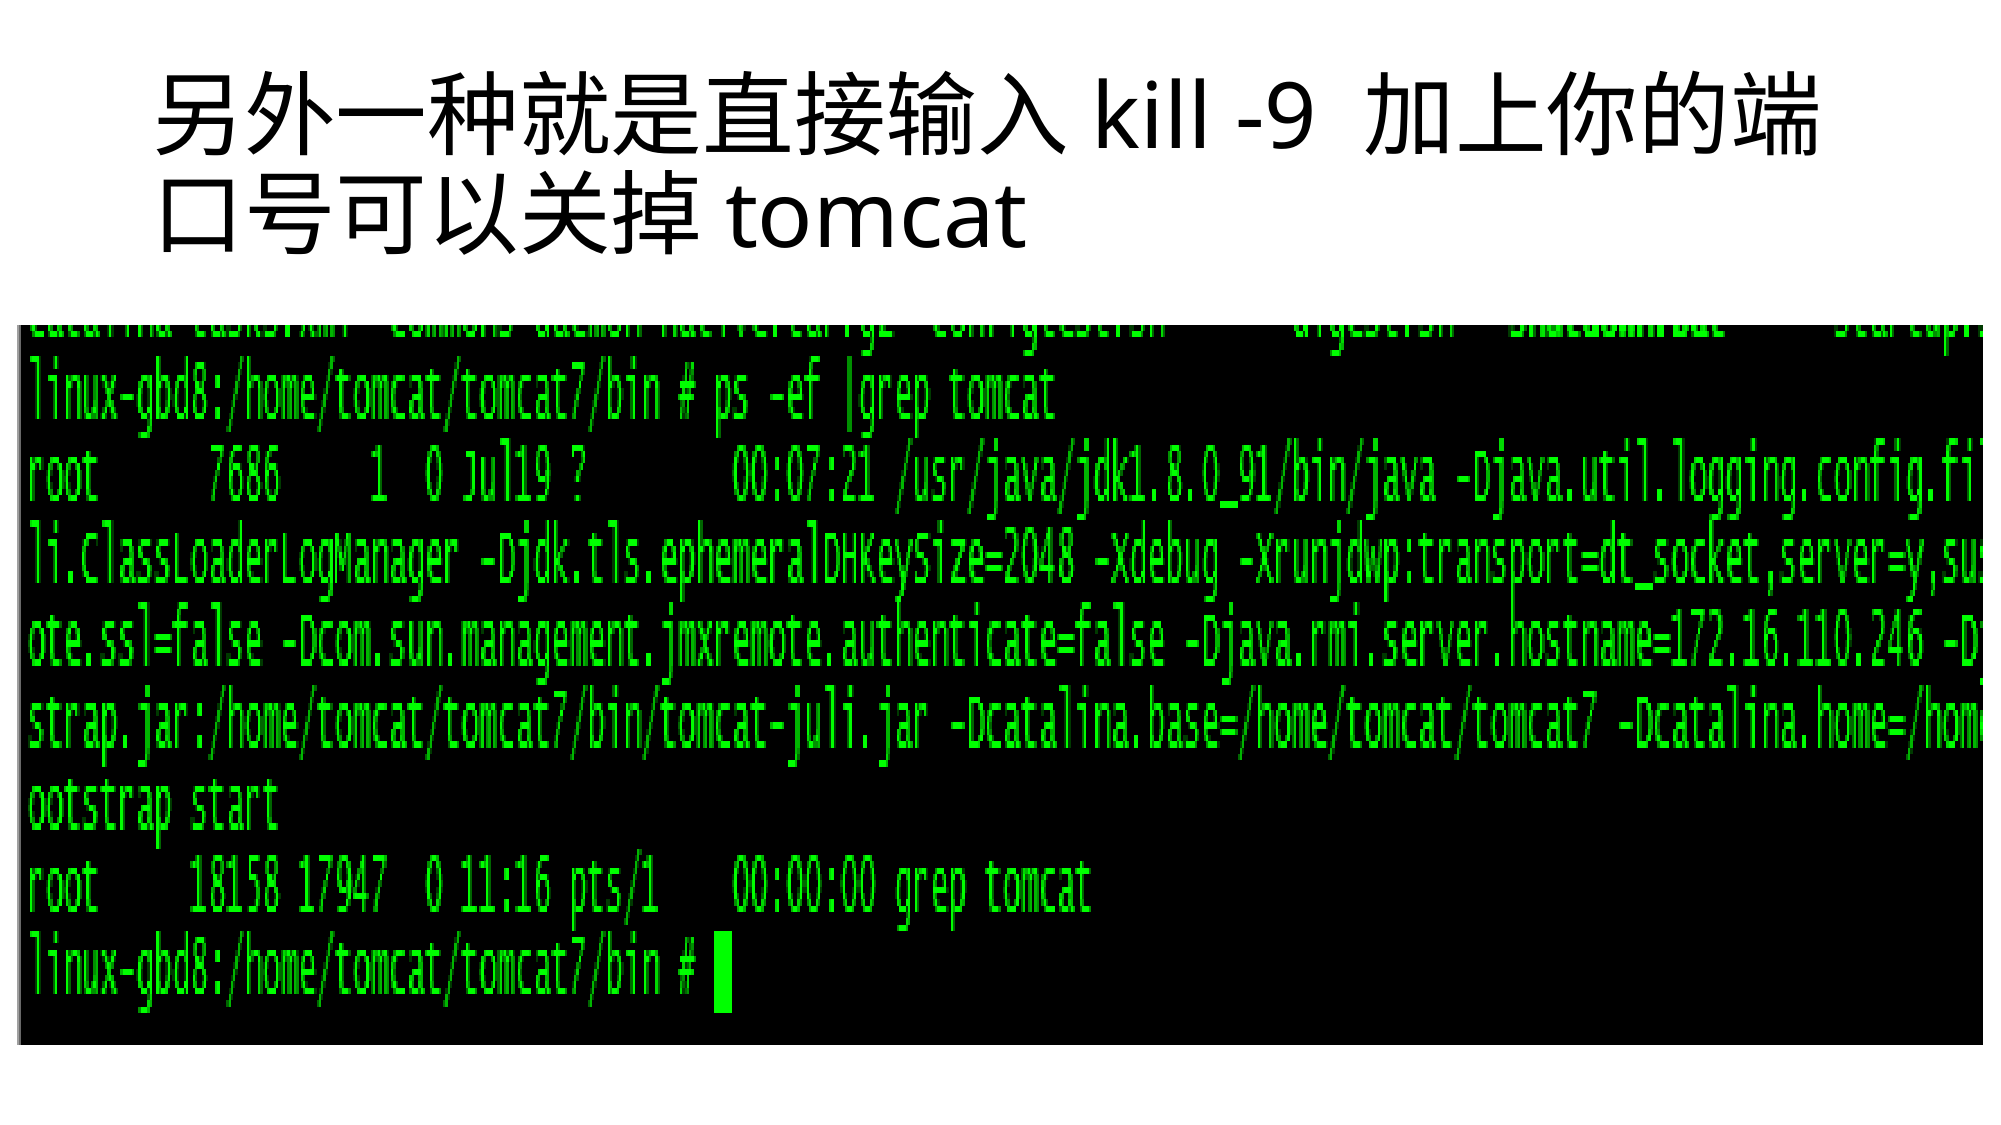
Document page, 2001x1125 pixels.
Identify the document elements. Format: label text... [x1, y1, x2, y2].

title 另外一种就是直接输入kill -9 加上你的端口号可以关掉tomcat [137, 59, 1863, 278]
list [17, 325, 1983, 1045]
